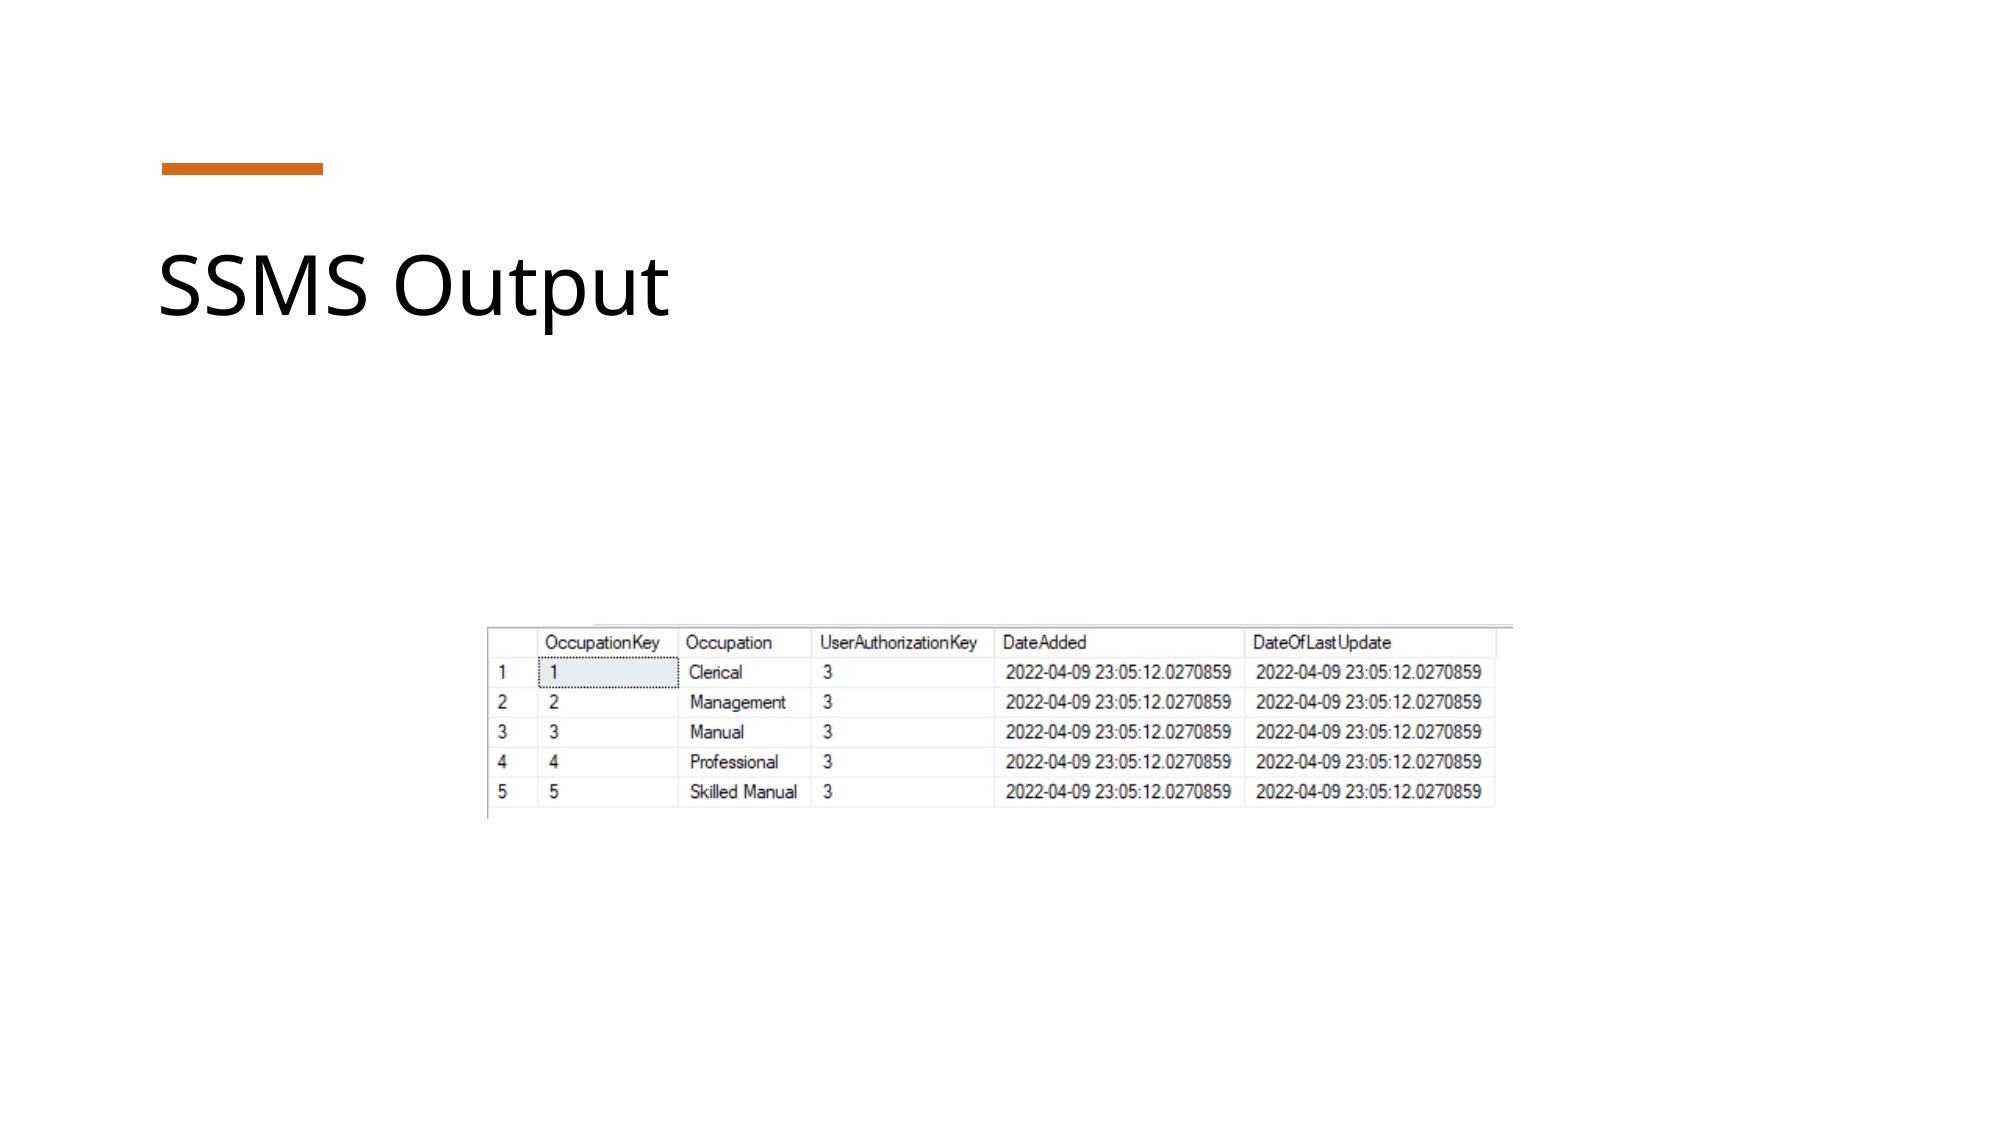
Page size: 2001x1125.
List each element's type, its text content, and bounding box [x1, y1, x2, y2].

picture [487, 624, 1513, 819]
title SSMS Output [149, 224, 1851, 442]
